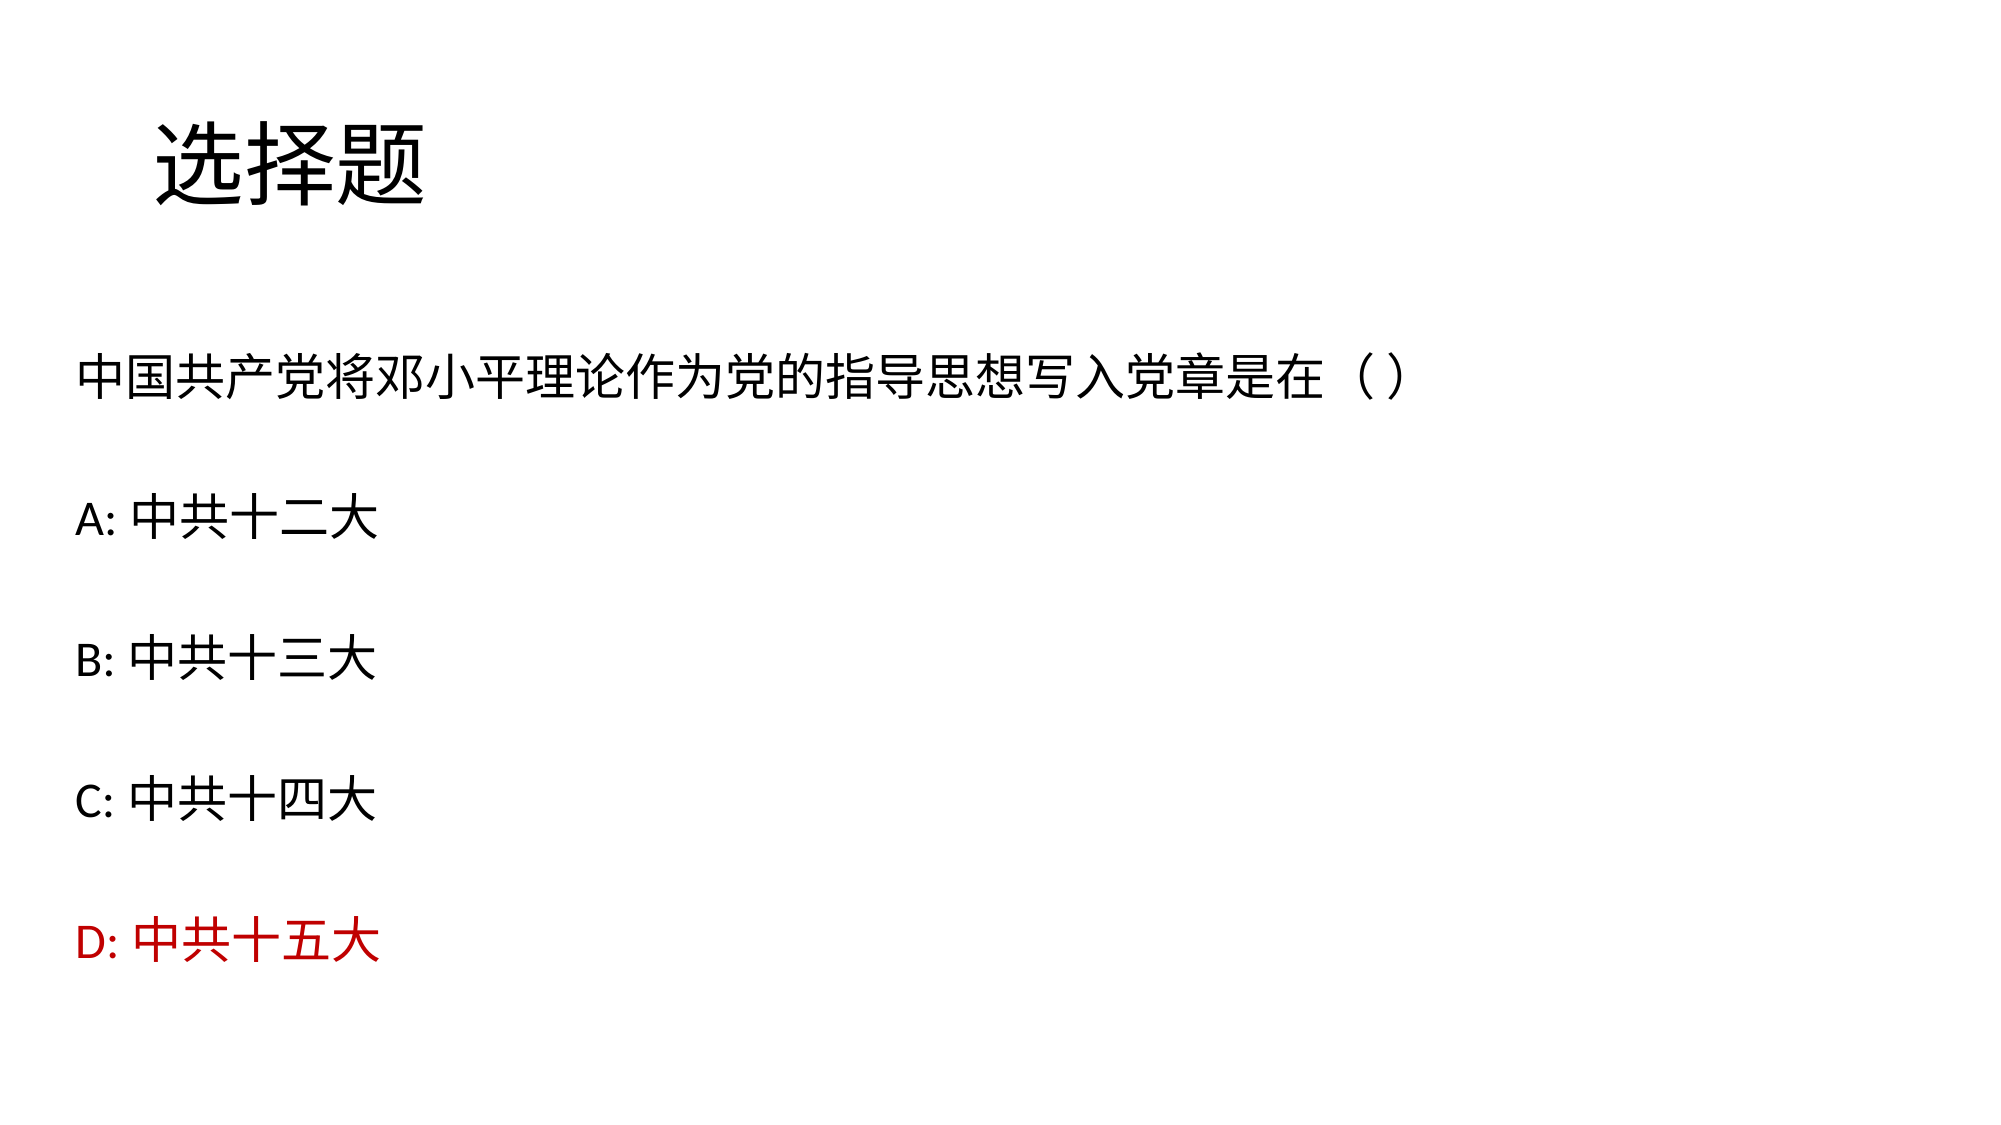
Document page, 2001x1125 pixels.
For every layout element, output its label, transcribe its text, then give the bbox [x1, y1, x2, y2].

title 选择题 [137, 59, 1863, 277]
list 中国共产党将邓小平理论作为党的指导思想写入党章是在（ ） A:中共十二大 B:中共十三大 C:中共十四大 D:中共十五大 [60, 277, 2000, 998]
